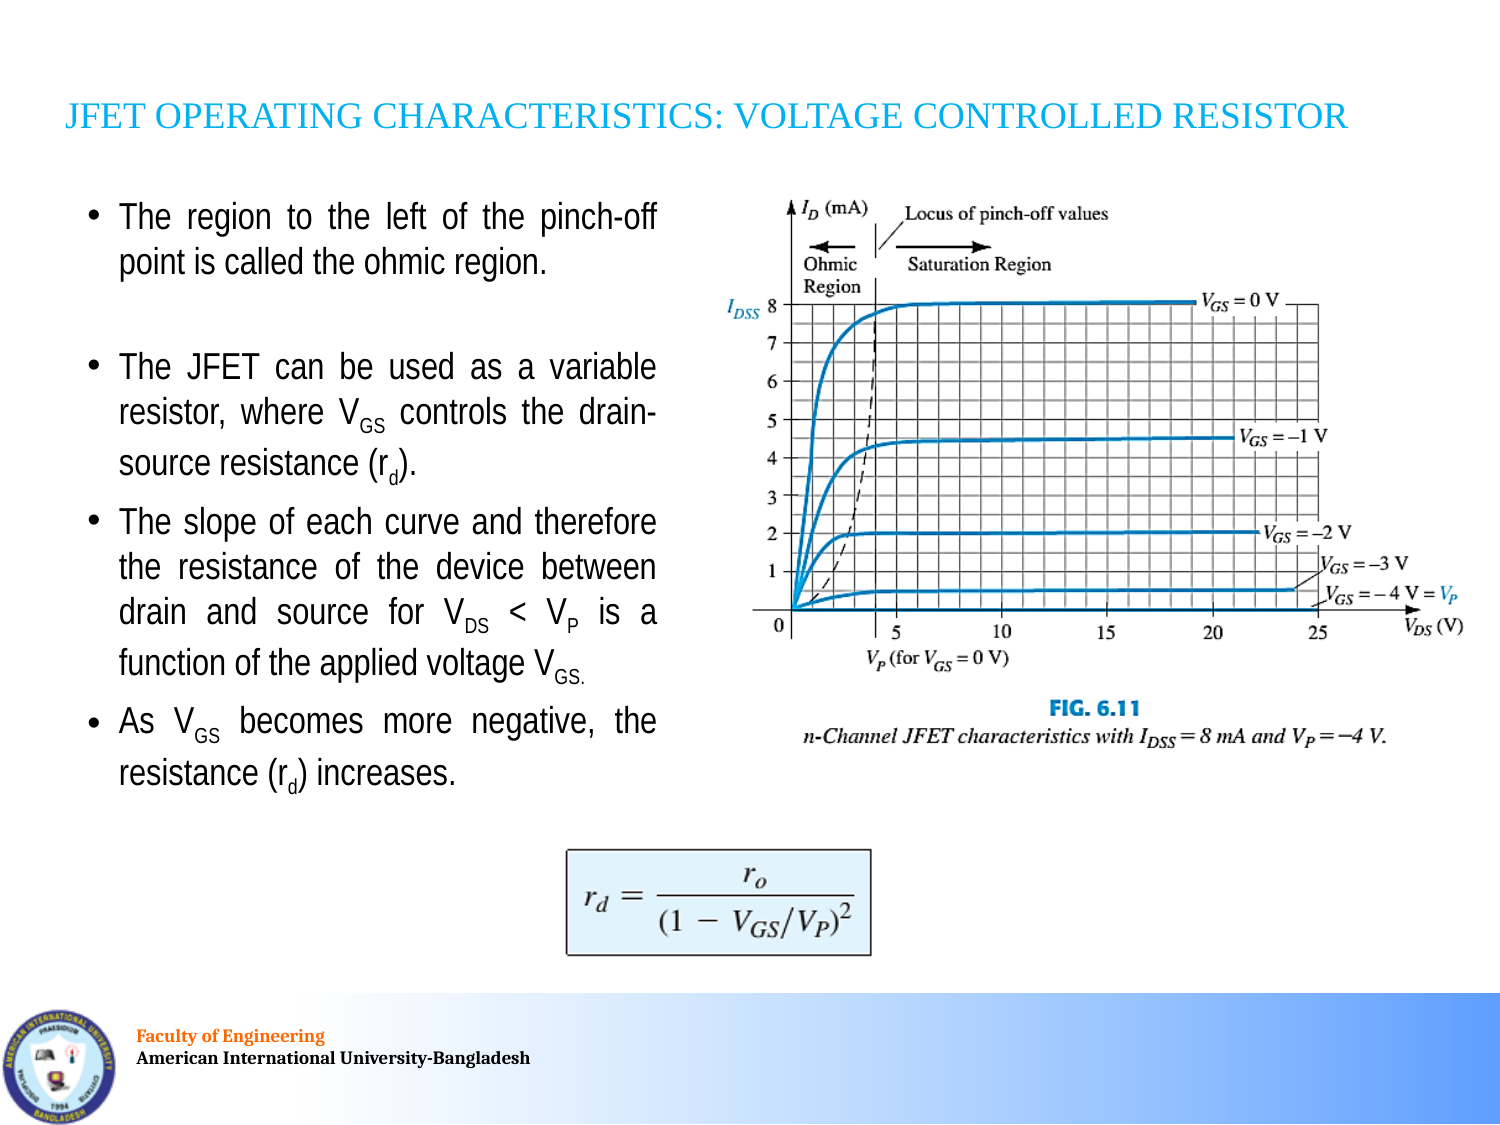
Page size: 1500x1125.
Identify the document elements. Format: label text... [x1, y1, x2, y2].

picture [563, 843, 875, 962]
list The region to the left of the pinch-off point is called the ohmic region. The JFET can be used as a variable resistor, where VGS controls the drain-source resistance (rd). The slope of each curve and therefore the resistance of the device between drain and source for VDS < VP is a function of the applied voltage VGS. As VGS becomes more negative, the resistance (rd) increases. [72, 184, 673, 855]
picture [718, 184, 1470, 753]
title JFET OPERATING CHARACTERISTICS: VOLTAGE CONTROLLED RESISTOR [50, 63, 1414, 164]
picture [0, 1007, 119, 1125]
